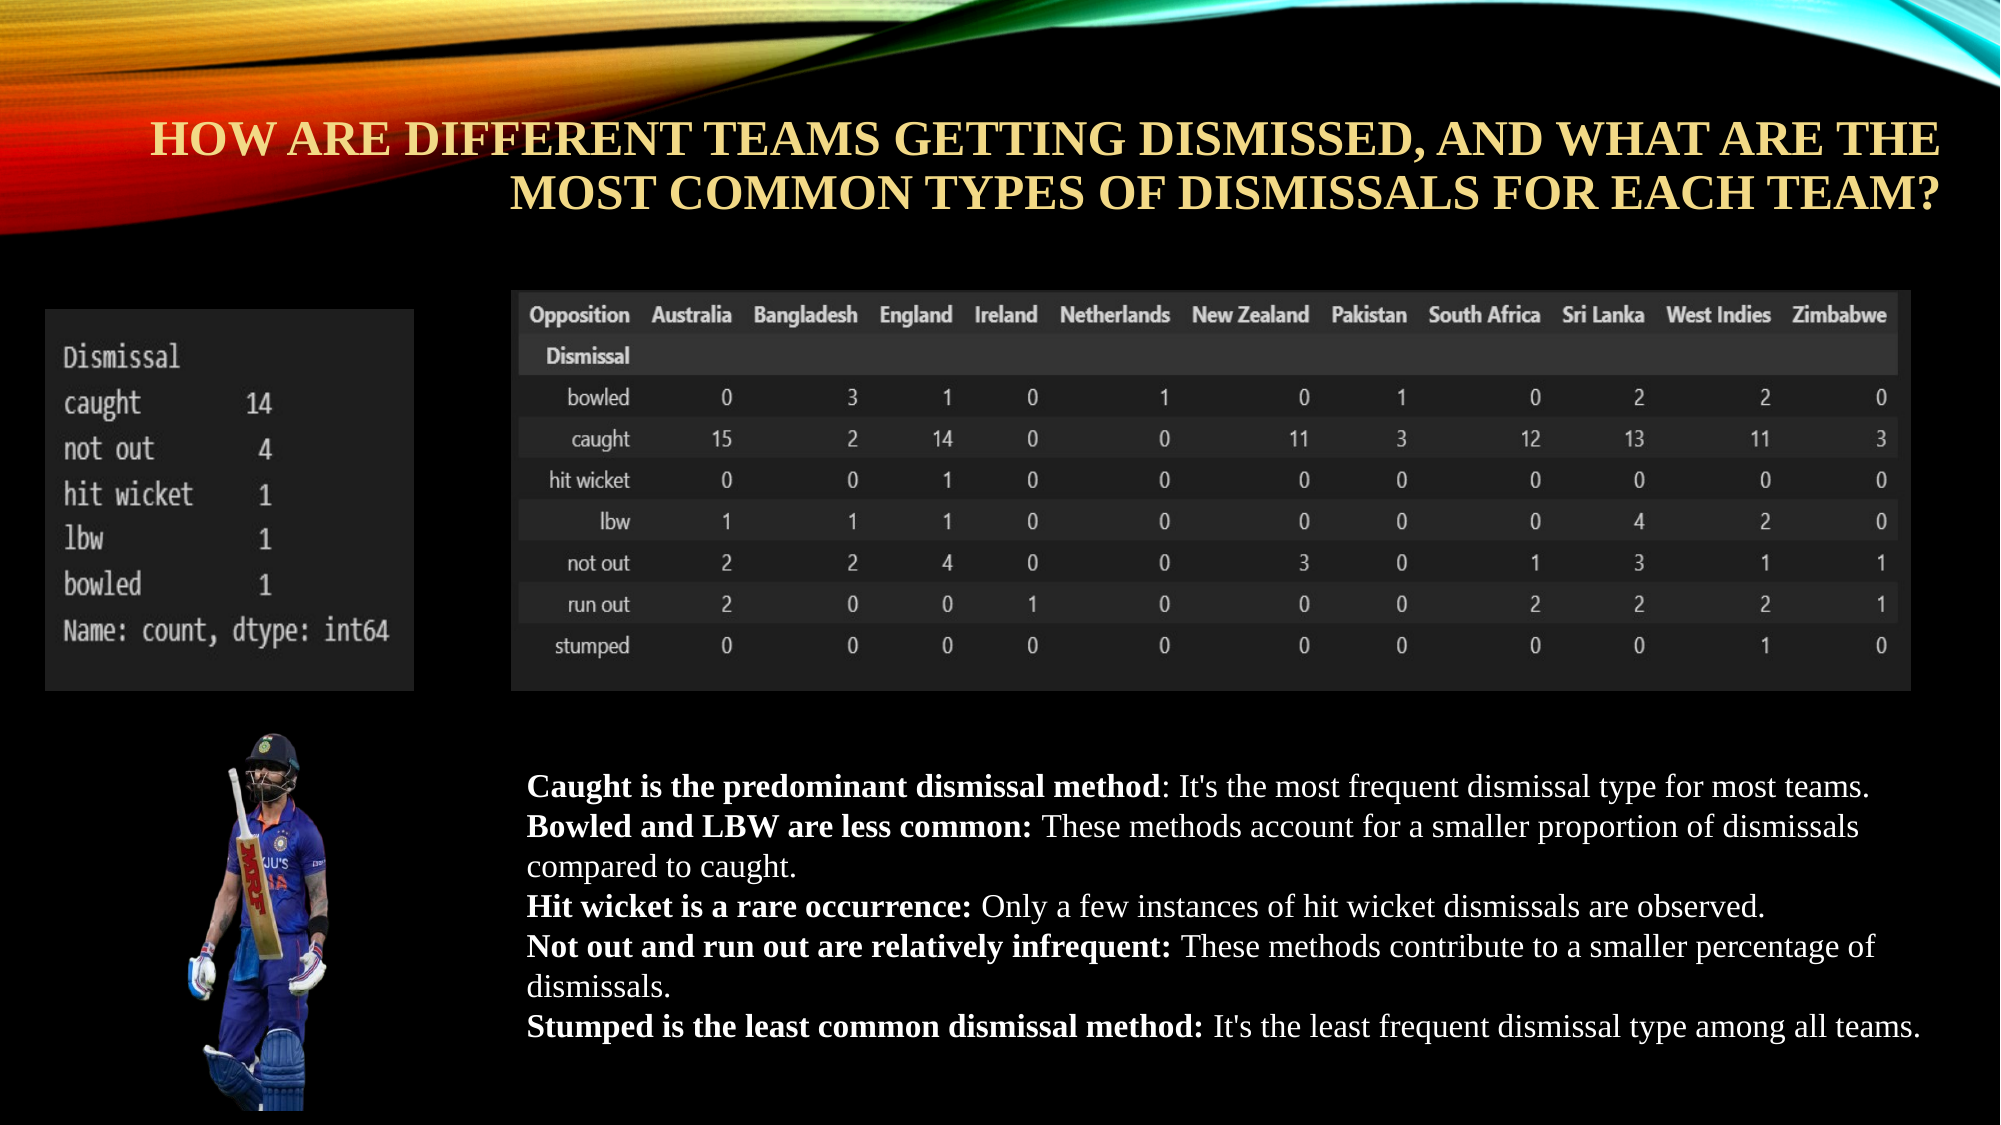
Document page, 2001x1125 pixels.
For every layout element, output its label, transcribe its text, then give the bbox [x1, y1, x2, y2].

title How are different teams getting dismissed, and what are the most common types of dismissals for each team? [24, 13, 1957, 266]
picture [0, 0, 2000, 237]
picture [11, 715, 513, 1111]
text_box Caught is the predominant dismissal method: It's the most frequent dismissal type for most teams. Bowled and LBW are less common: These methods account for a smaller proportion of dismissals compared to caught. Hit wicket is a rare occurrence: Only a few instances of hit wicket dismissals are observed. Not out and run out are relatively infrequent: These methods contribute to a smaller percentage of dismissals. Stumped is the least common dismissal method: It's the least frequent dismissal type among all teams. [513, 757, 1957, 1052]
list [45, 309, 414, 692]
picture [511, 290, 1911, 692]
